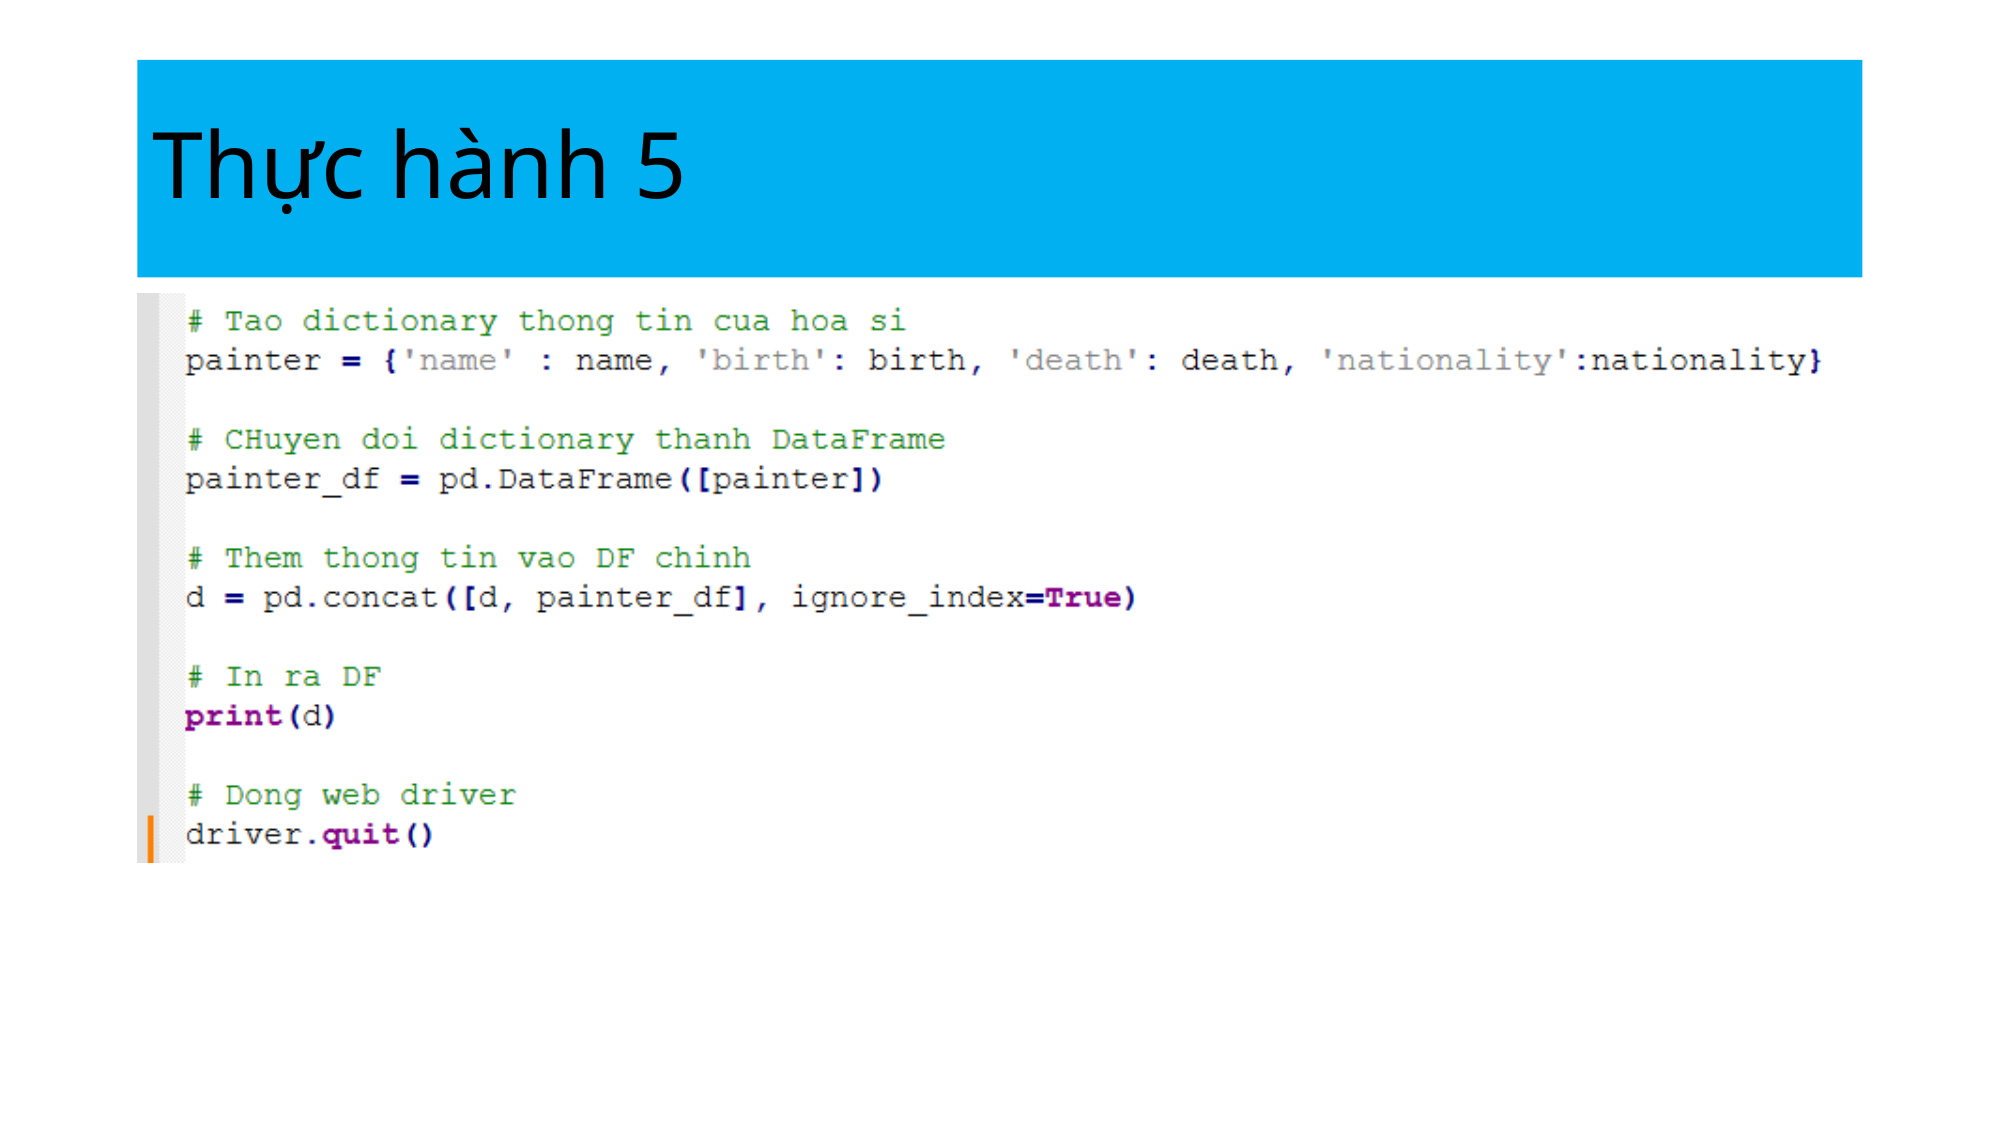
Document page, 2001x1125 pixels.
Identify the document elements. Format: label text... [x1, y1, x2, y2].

picture [136, 293, 1826, 863]
title Thực hành 5 [137, 59, 1863, 278]
